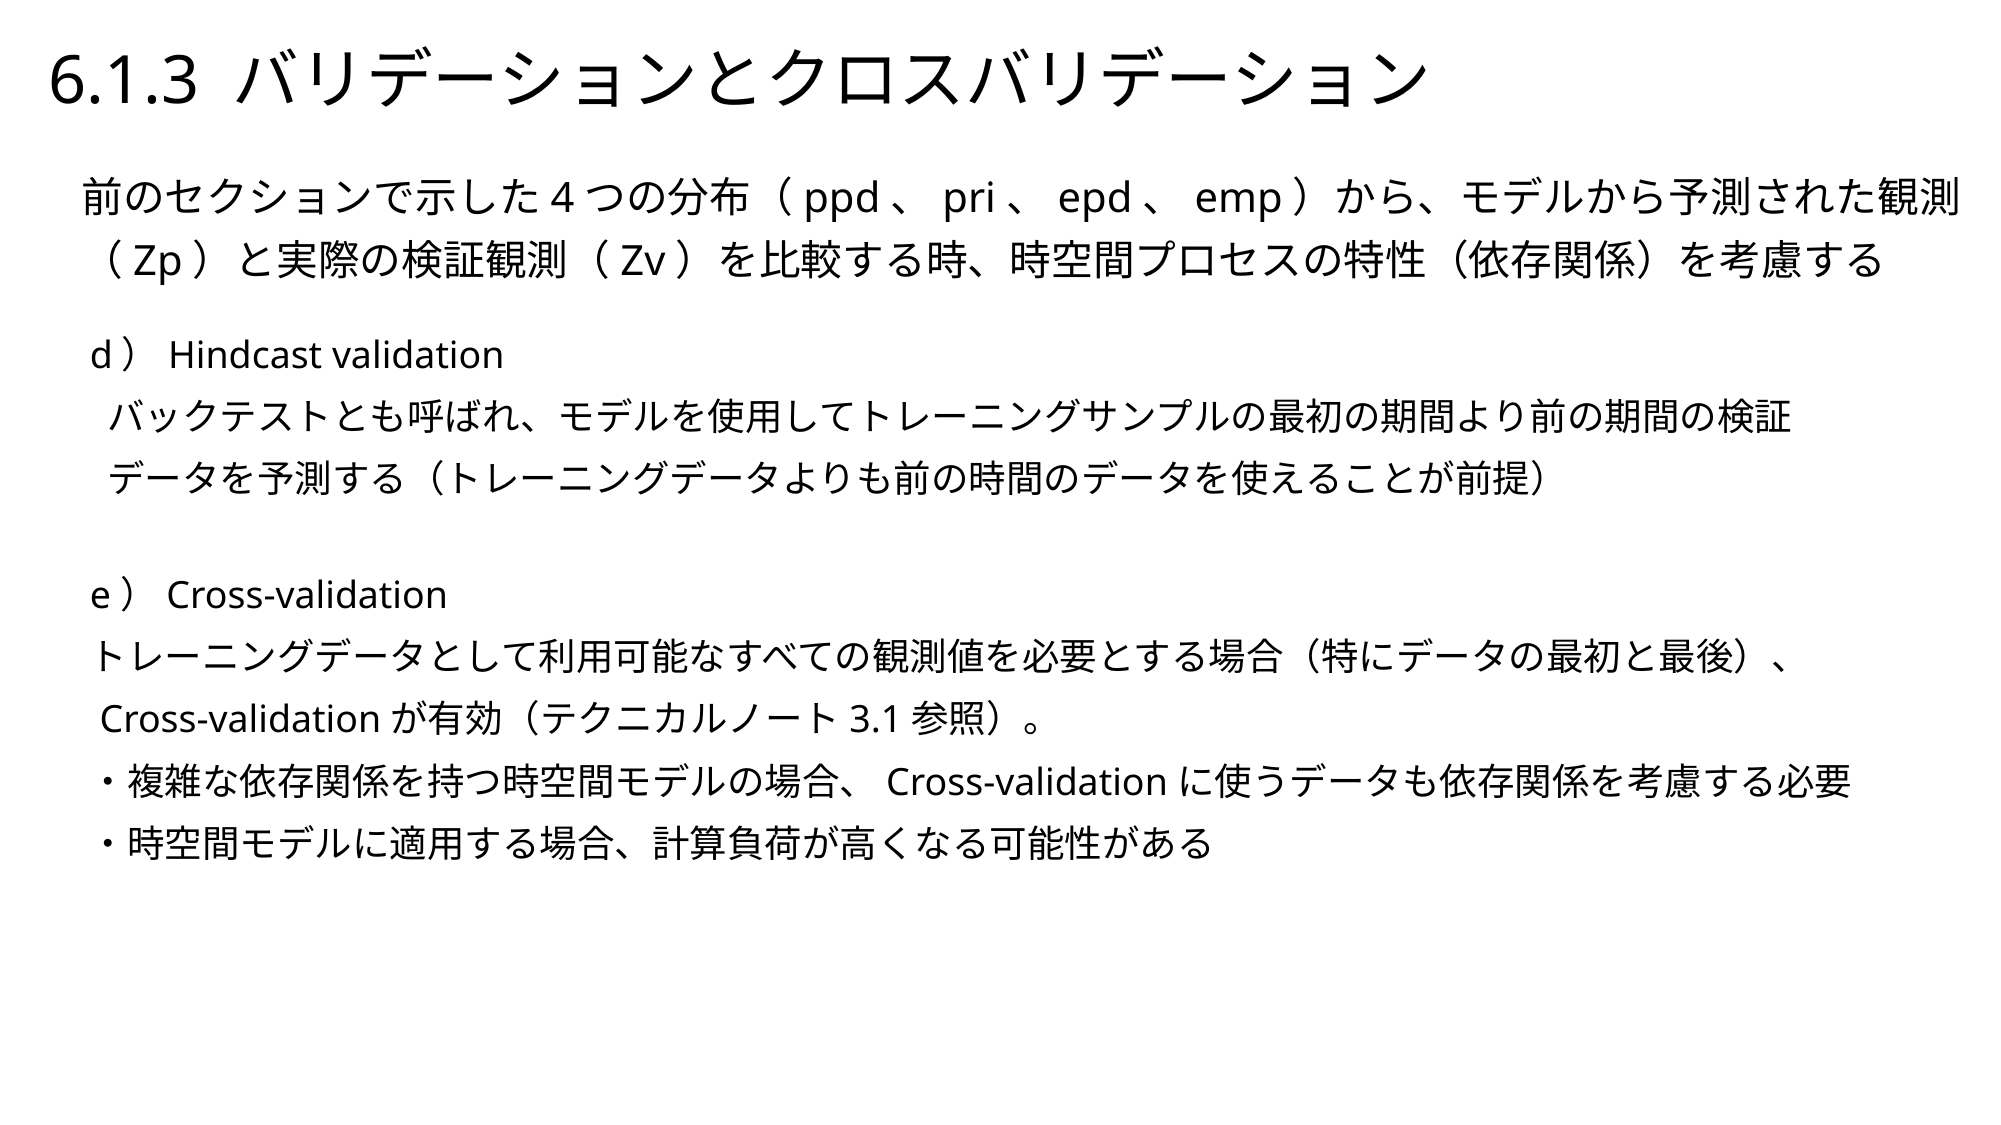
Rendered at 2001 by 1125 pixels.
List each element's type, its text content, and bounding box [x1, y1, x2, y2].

text_box 前のセクションで示した4つの分布（ppd、pri、epd、emp）から、モデルから予測された観測（Zp）と実際の検証観測（Zv）を比較する時、時空間プロセスの特性（依存関係）を考慮する [81, 152, 2000, 279]
title 6.1.3 バリデーションとクロスバリデーション [33, 2, 1969, 151]
text_box e）Cross-validation トレーニングデータとして利用可能なすべての観測値を必要とする場合（特にデータの最初と最後）、 Cross-validationが有効（テクニカルノート3.1参照）。 ・複雑な依存関係を持つ時空間モデルの場合、Cross-validationに使うデータも依存関係を考慮する必要 ・時空間モデルに適用する場合、計算負荷が高くなる可能性がある [89, 547, 1886, 674]
text_box d）Hindcast validation バックテストとも呼ばれ、モデルを使用してトレーニングサンプルの最初の期間より前の期間の検証 データを予測する（トレーニングデータよりも前の時間のデータを使えることが前提） [89, 307, 1886, 434]
